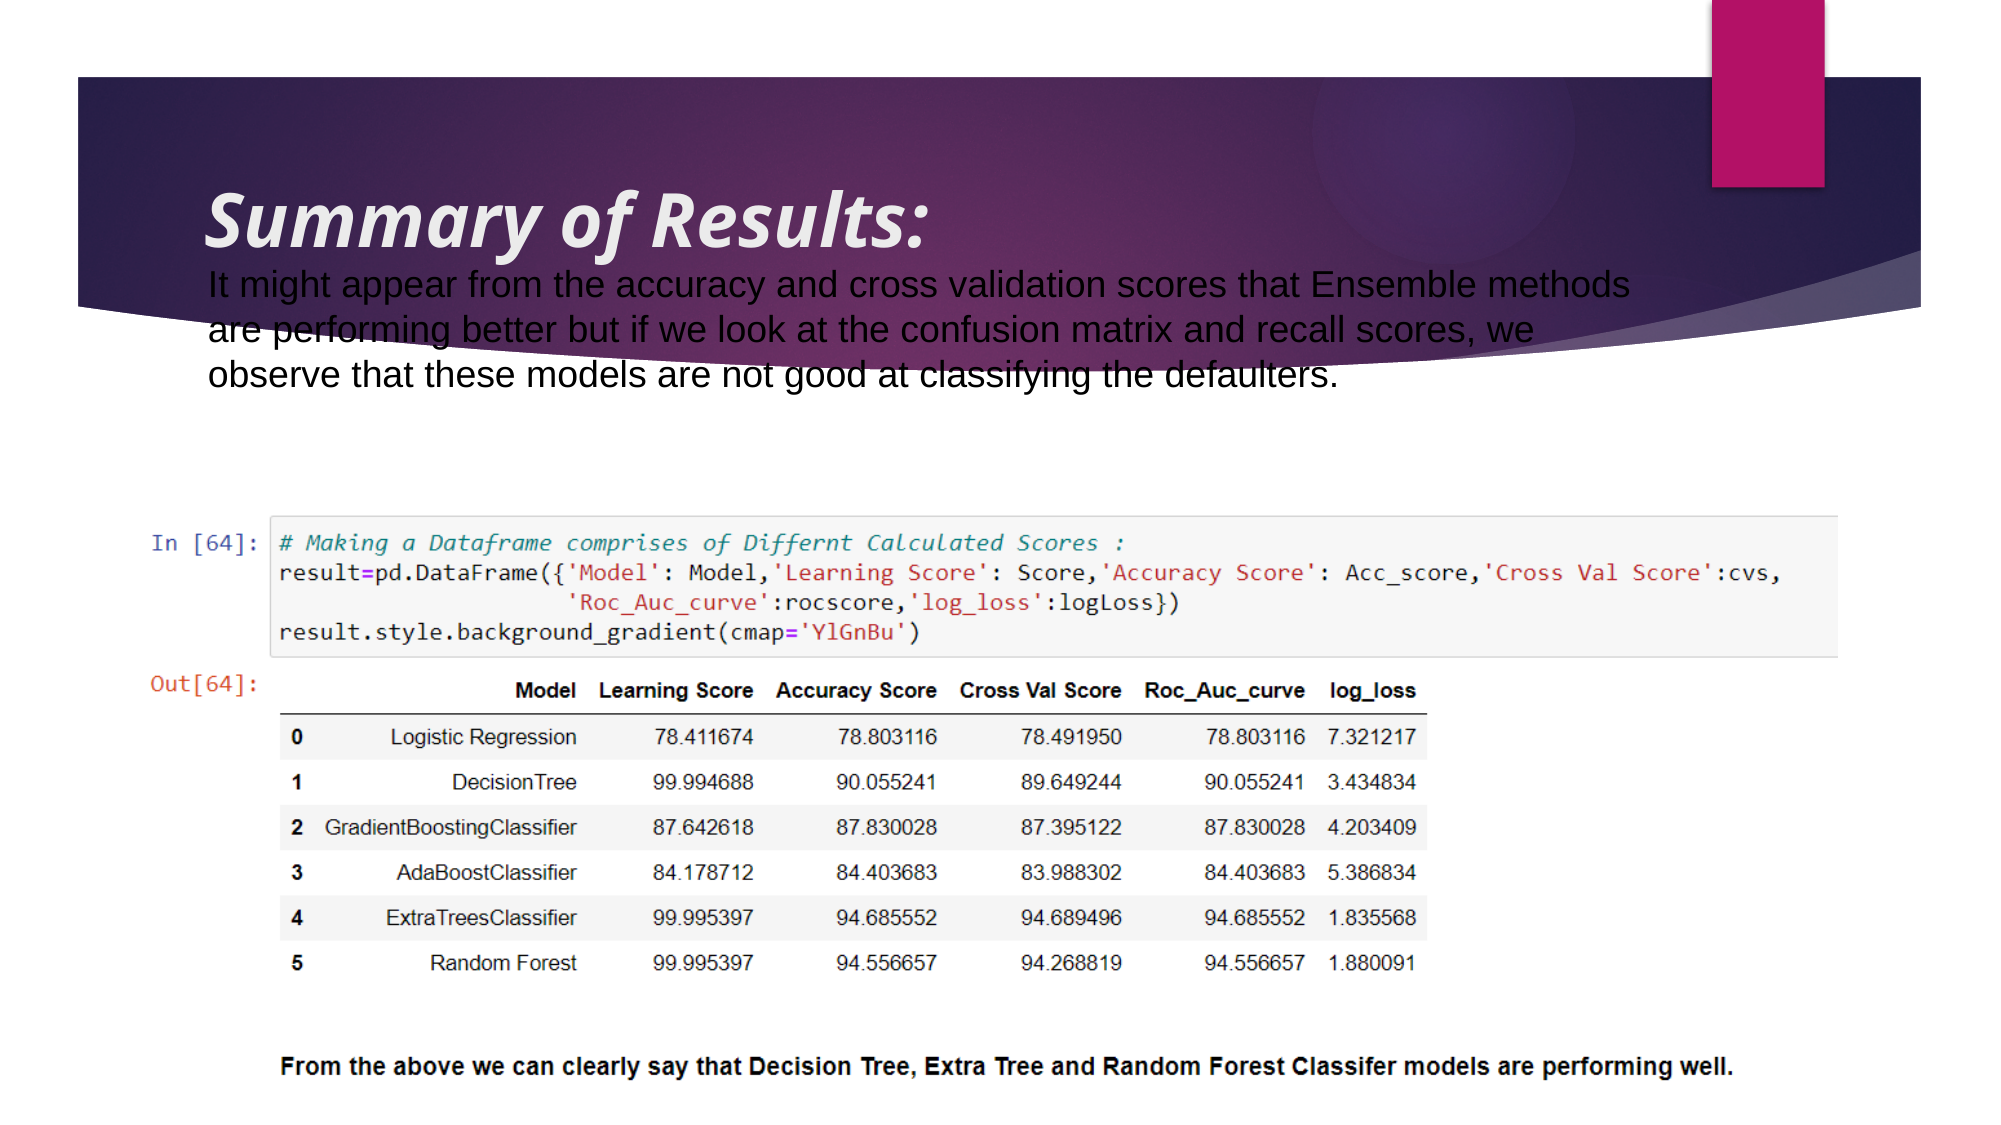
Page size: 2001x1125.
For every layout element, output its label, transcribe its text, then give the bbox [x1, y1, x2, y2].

picture [133, 508, 1838, 1089]
list It might appear from the accuracy and cross validation scores that Ensemble methods are performing better but if we look at the confusion matrix and recall scores, we observe that these models are not good at classifying the defaulters. [192, 252, 1661, 507]
title Summary of Results: [189, 159, 1627, 276]
